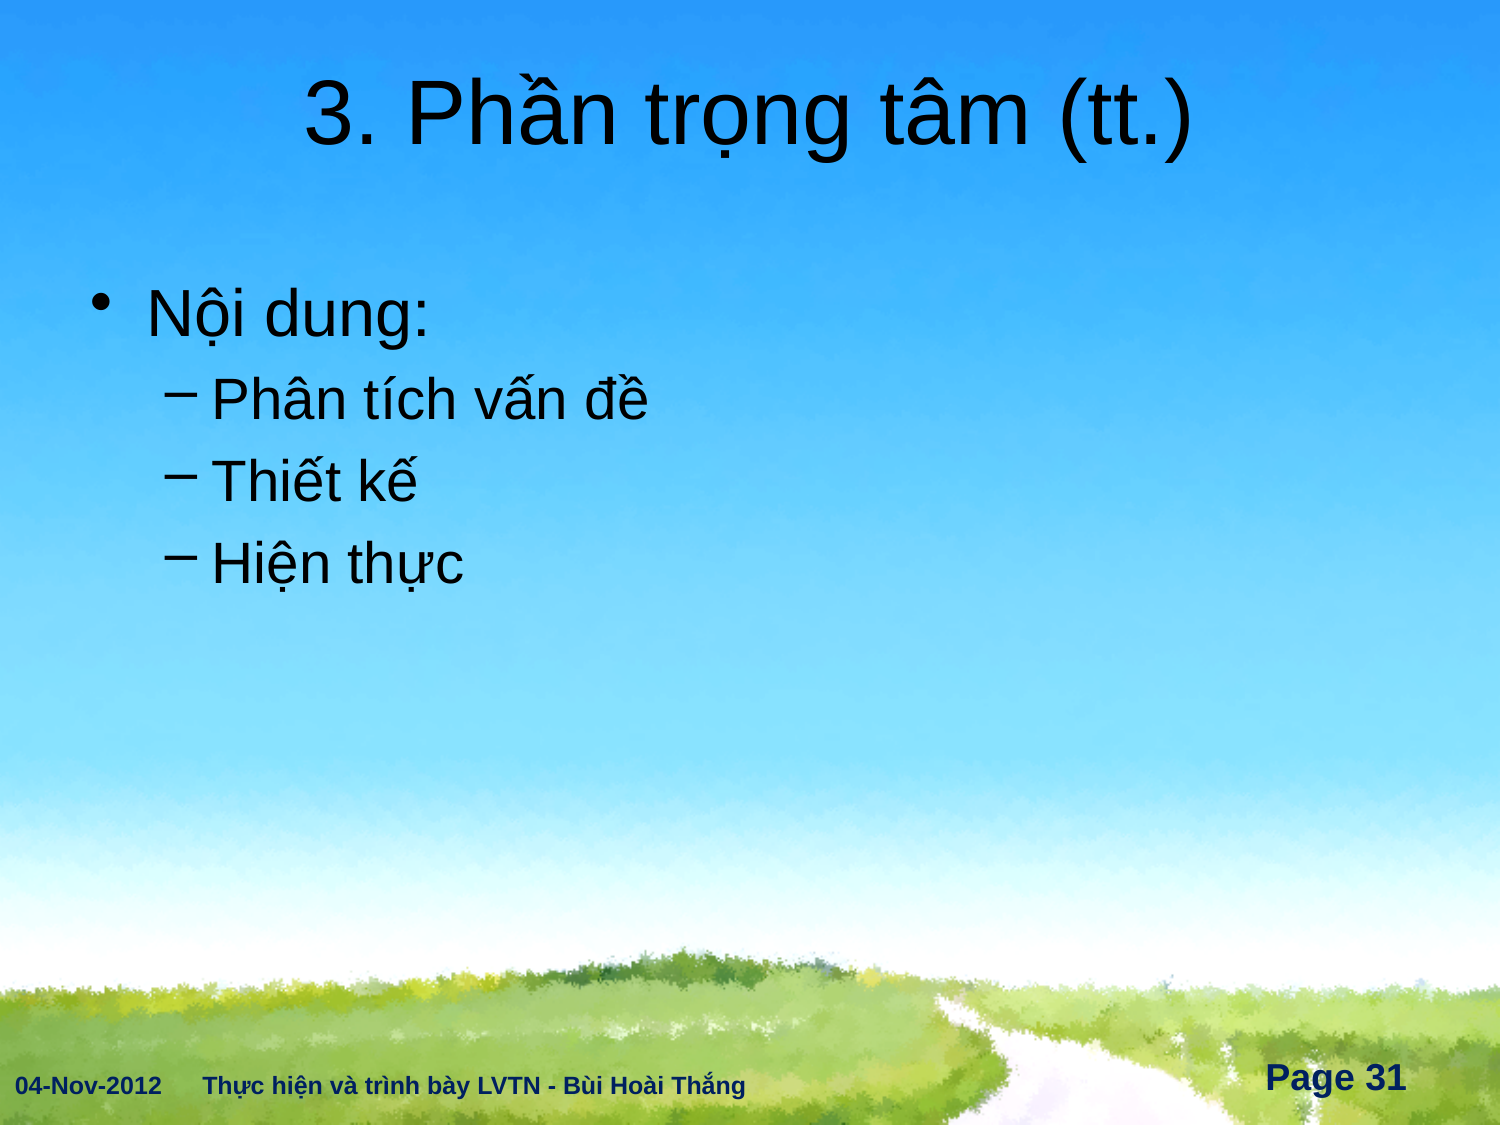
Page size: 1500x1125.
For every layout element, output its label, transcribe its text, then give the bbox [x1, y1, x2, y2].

picture [0, 0, 1500, 1125]
footer Thực hiện và trình bày LVTN - Bùi Hoài Thắng [187, 1062, 1163, 1108]
list Nội dung: Phân tích vấn đề Thiết kế Hiện thực [75, 262, 1425, 1005]
slide_number 04-Nov-2012 [0, 1062, 187, 1108]
title 3. Phần trọng tâm (tt.) [75, 45, 1425, 233]
